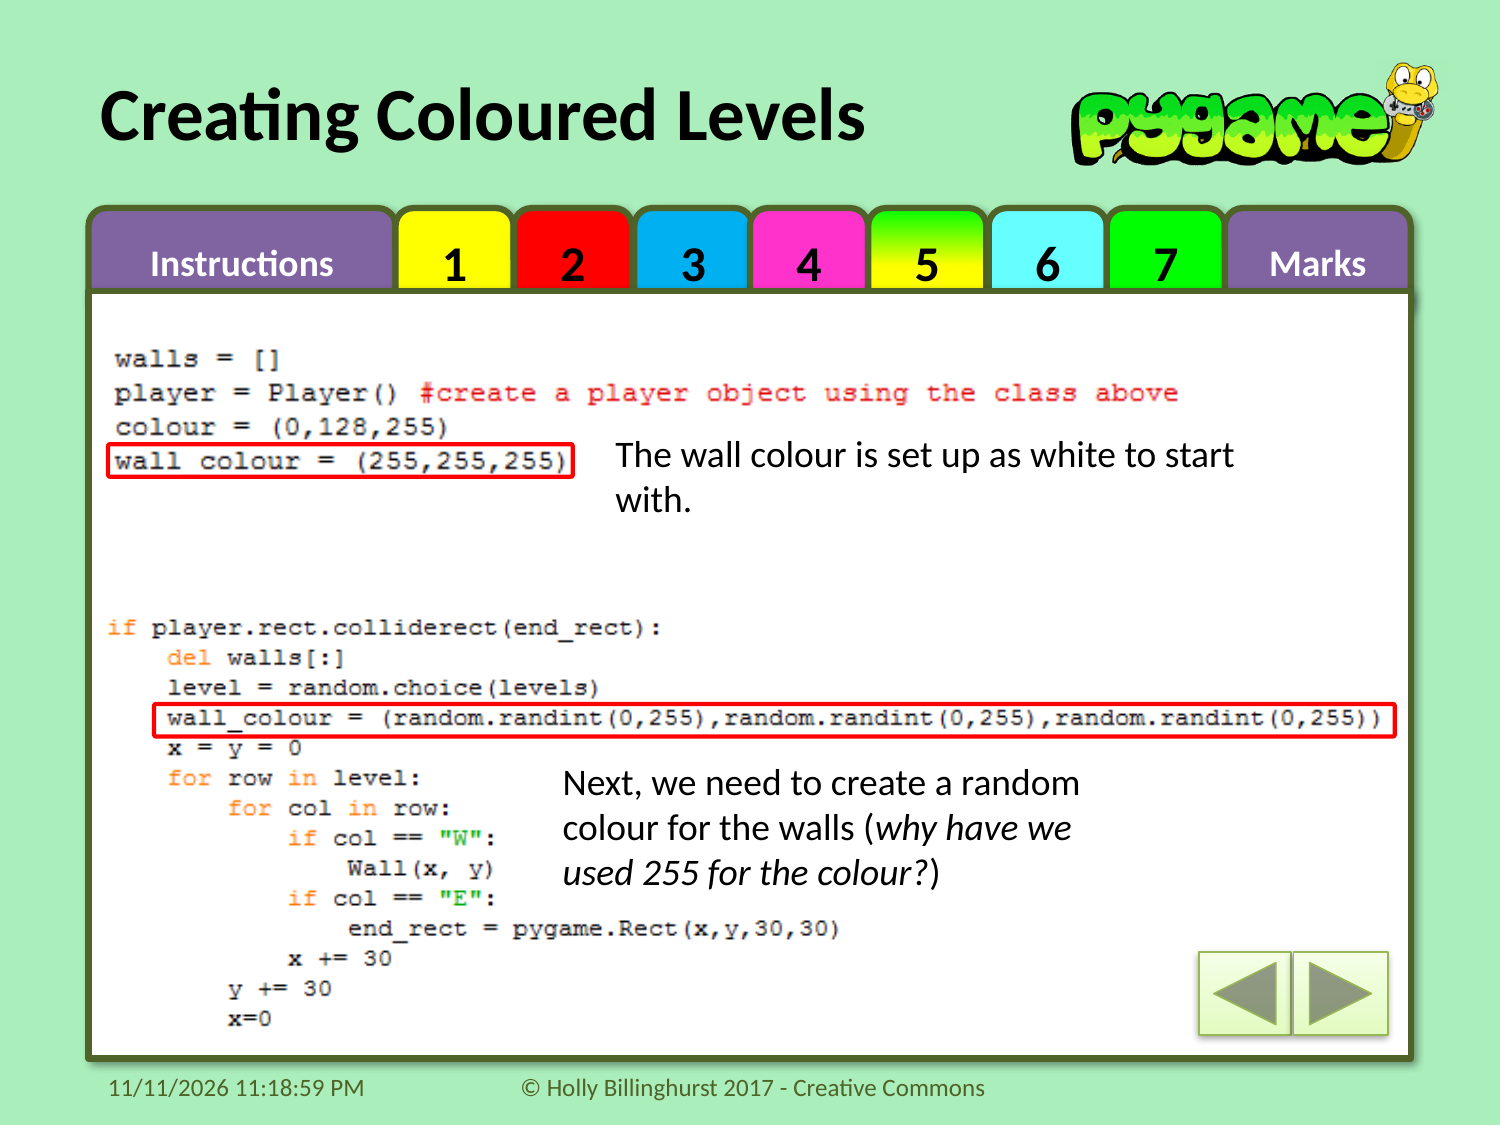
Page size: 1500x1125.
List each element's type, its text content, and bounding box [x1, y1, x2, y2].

footer © Holly Billinghurst 2017 - Creative Commons [438, 1067, 1068, 1116]
picture [1068, 58, 1448, 171]
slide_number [92, 1067, 438, 1116]
text_box Creating Coloured Levels [85, 58, 951, 164]
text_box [88, 207, 1411, 1059]
picture [100, 604, 1396, 1047]
picture [109, 344, 1200, 493]
